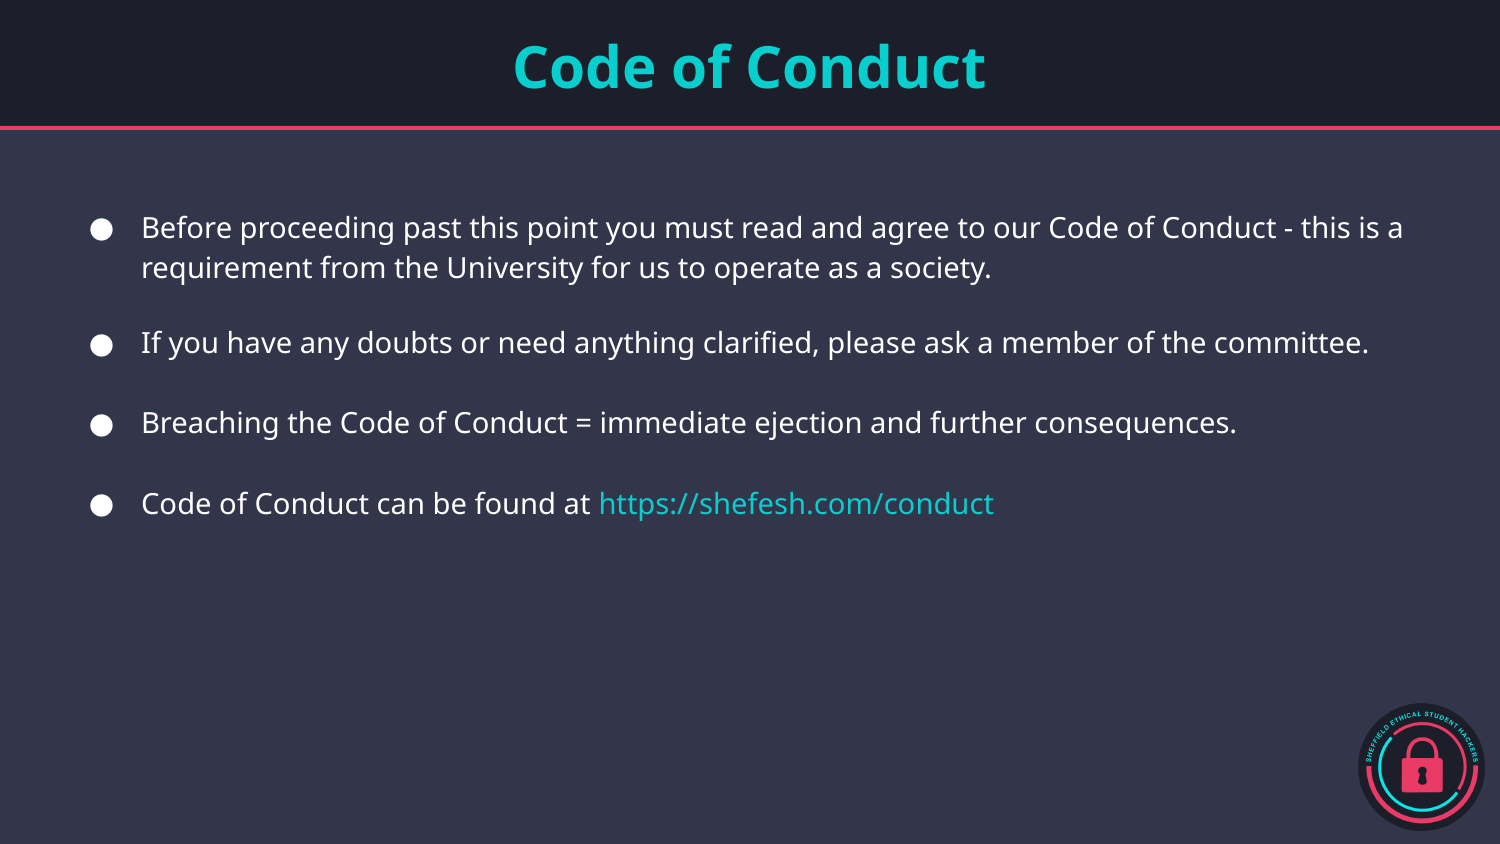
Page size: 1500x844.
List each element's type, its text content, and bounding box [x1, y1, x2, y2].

list Before proceeding past this point you must read and agree to our Code of Conduct - this is a requirement from the University for us to operate as a society. If you have any doubts or need anything clarified, please ask a member of the committee. Breaching the Code of Conduct = immediate ejection and further consequences. Code of Conduct can be found at https://shefesh.com/conduct [51, 189, 1449, 750]
picture [1358, 703, 1485, 831]
title Code of Conduct [141, 15, 1359, 111]
